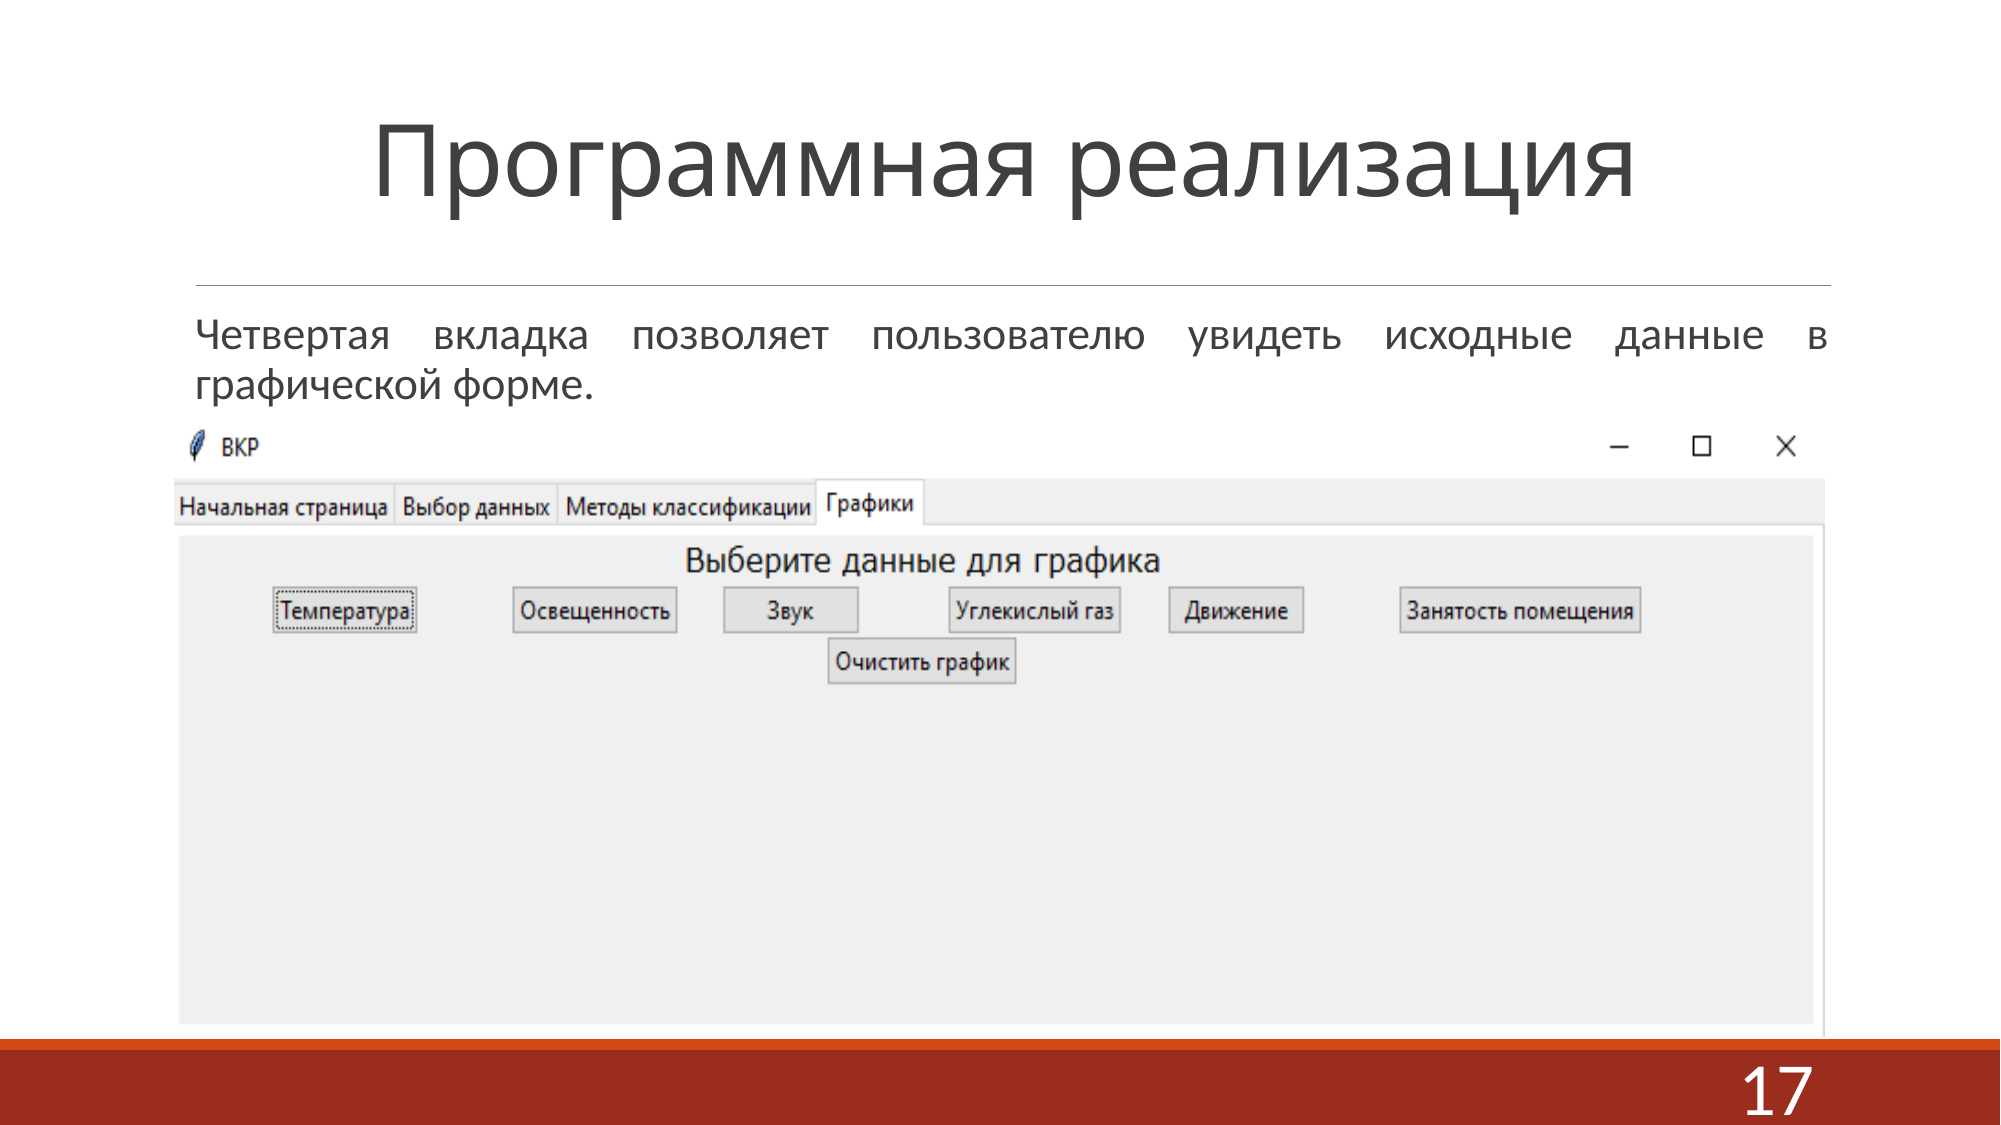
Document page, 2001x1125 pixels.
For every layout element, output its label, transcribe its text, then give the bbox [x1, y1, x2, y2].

slide_number 17 [1614, 1055, 1830, 1116]
picture [174, 421, 1826, 1038]
title Программная реализация [180, 47, 1830, 285]
list Четвертая вкладка позволяет пользователю увидеть исходные данные в графической форме. [180, 302, 1830, 418]
